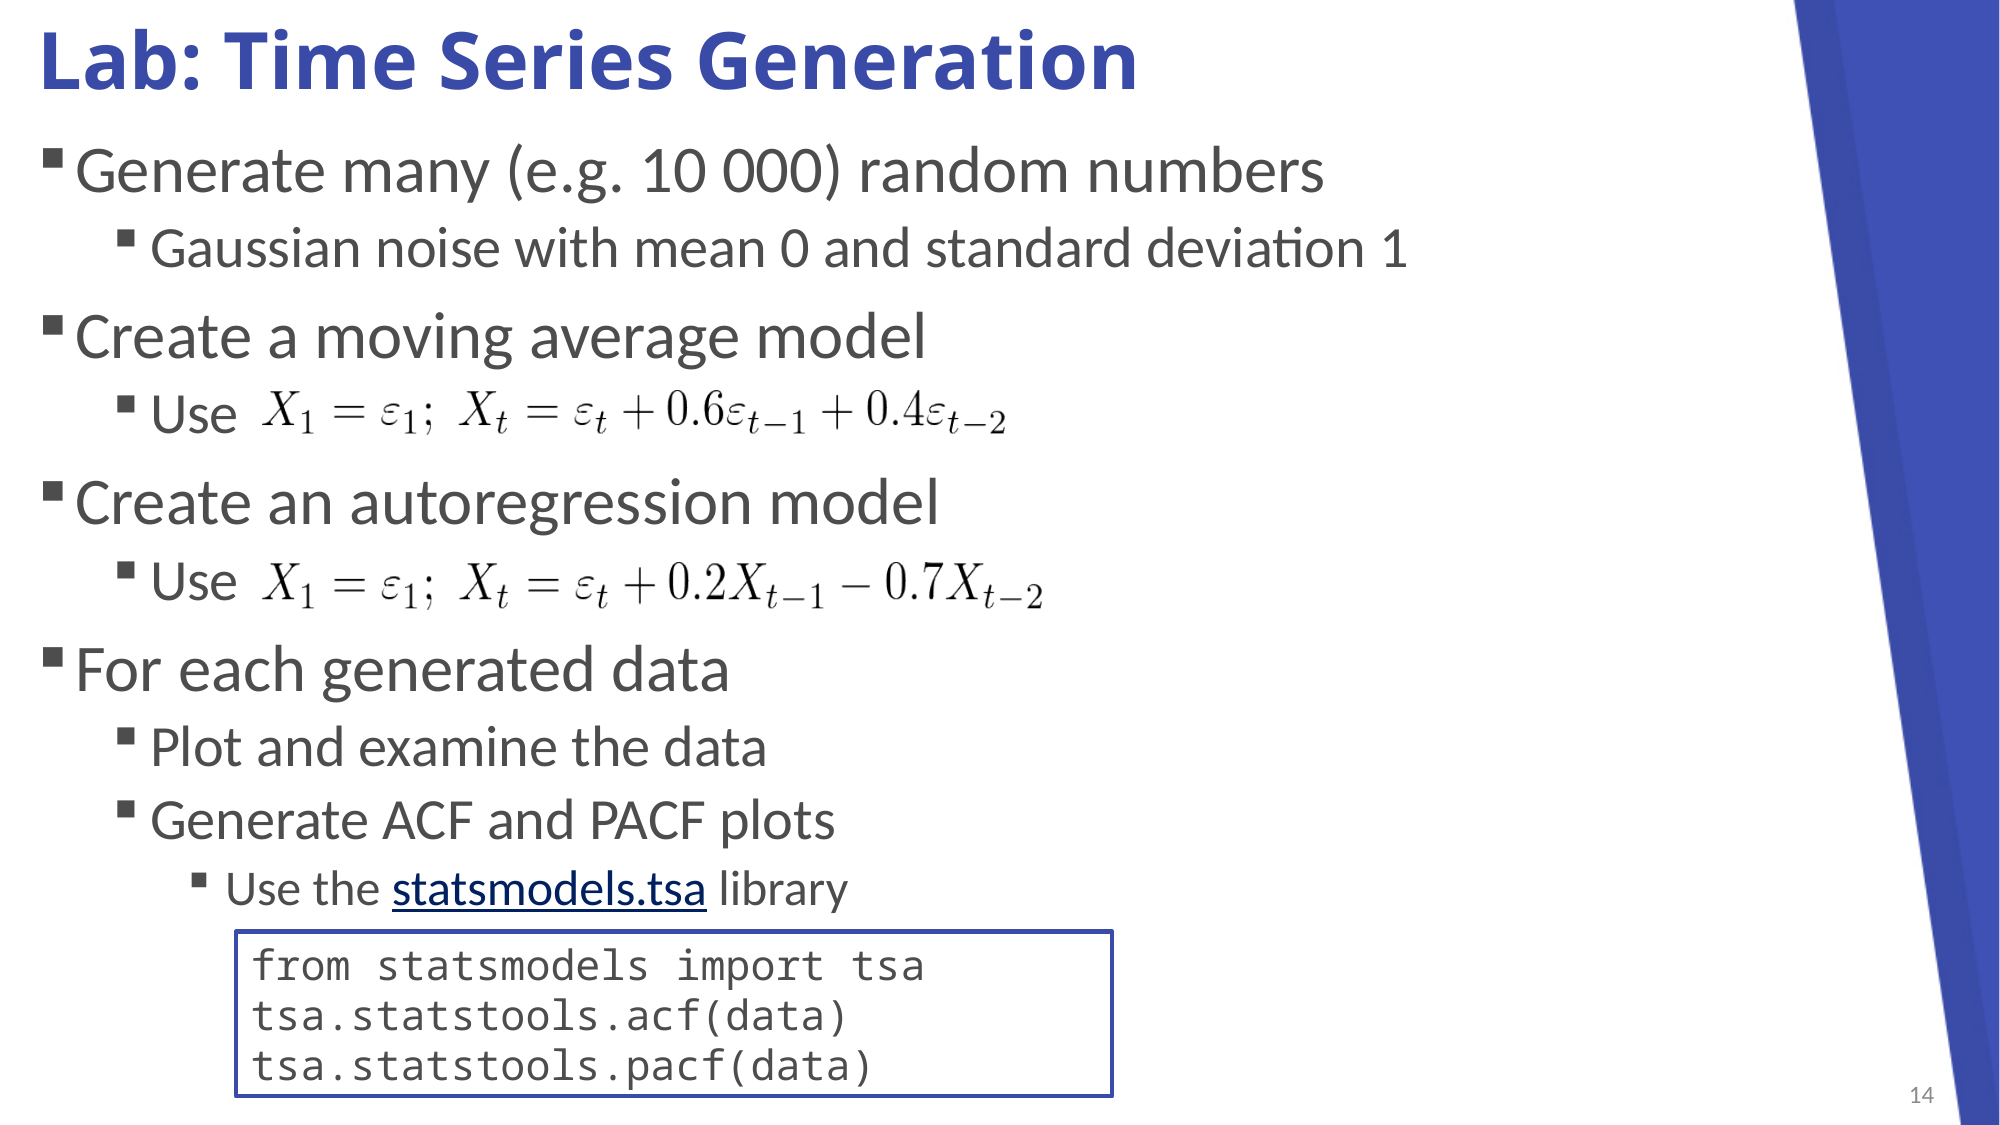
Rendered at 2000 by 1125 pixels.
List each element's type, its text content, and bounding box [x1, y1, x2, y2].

picture [0, 0, 2000, 1125]
list Generate many (e.g. 10 000) random numbers Gaussian noise with mean 0 and standard deviation 1 Create a moving average model Use Create an autoregression model Use For each generated data Plot and examine the data Generate ACF and PACF plots Use the statsmodels.tsa library [22, 127, 1950, 1103]
title Lab: Time Series Generation [22, 0, 1950, 127]
picture [262, 390, 1005, 435]
picture [262, 562, 1042, 610]
slide_number 14 [1849, 1063, 1950, 1124]
text_box from statsmodels import tsa tsa.statstools.acf(data) tsa.statstools.pacf(data) [235, 931, 1113, 1097]
